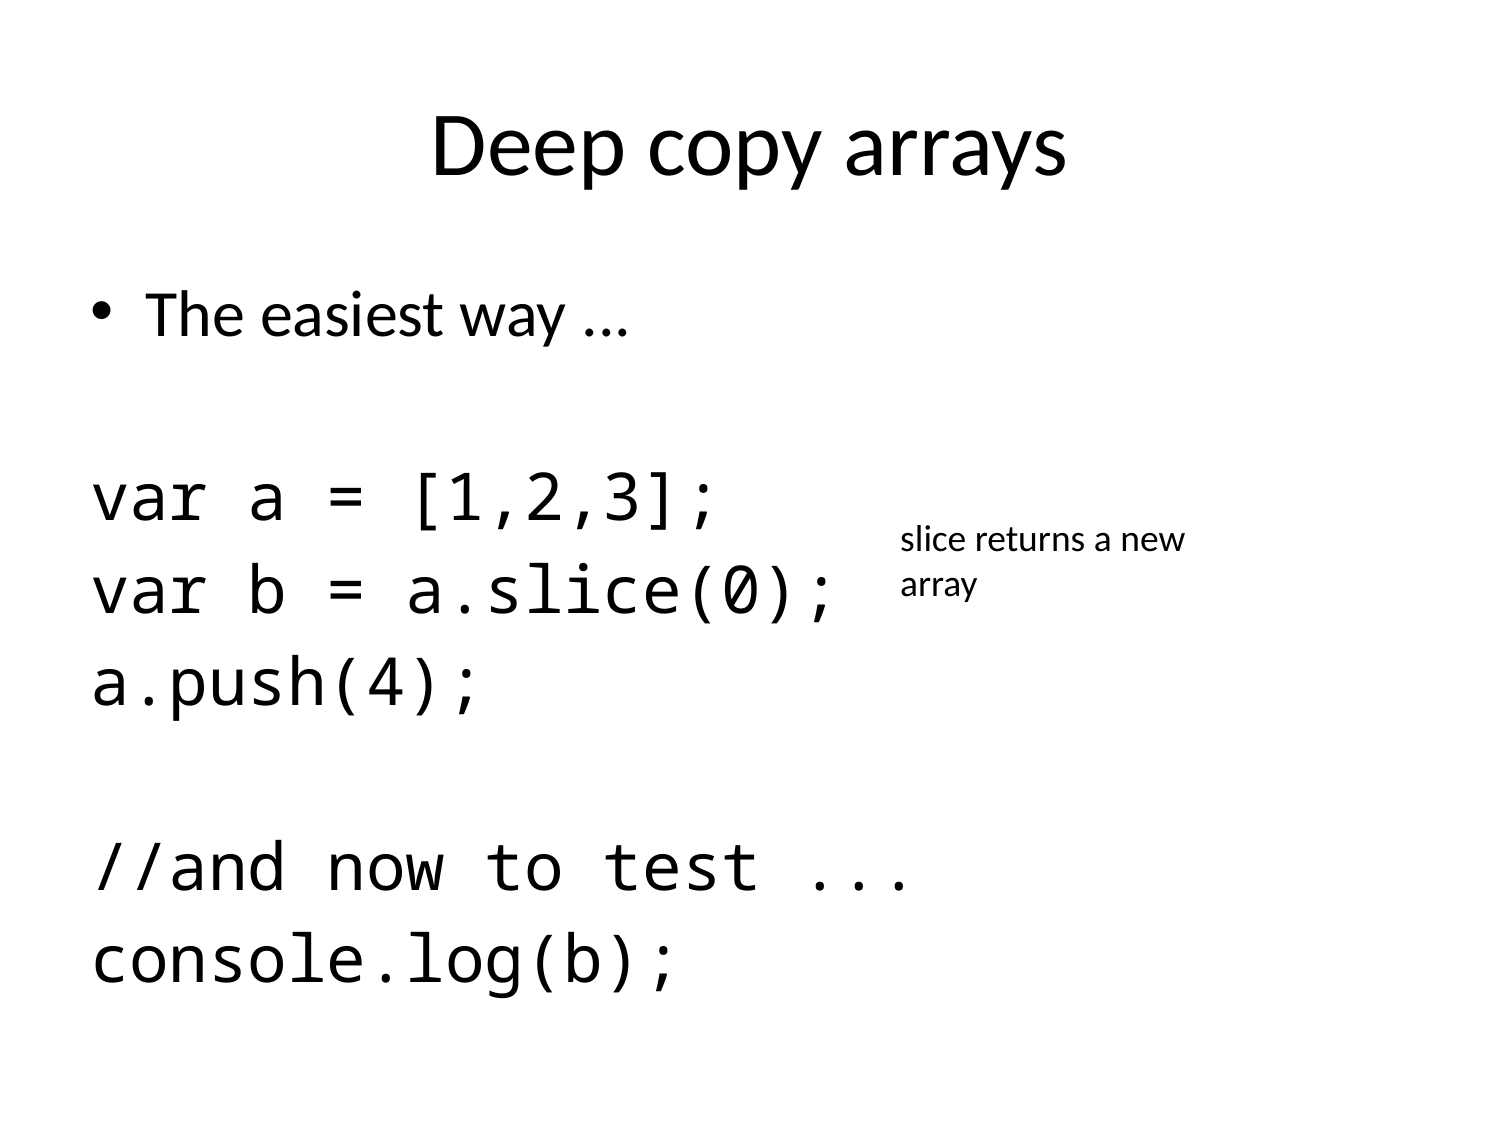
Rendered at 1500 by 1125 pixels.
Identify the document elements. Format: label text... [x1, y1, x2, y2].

title Deep copy arrays [75, 45, 1425, 233]
text_box slice returns a new array [885, 506, 1269, 612]
list The easiest way ... var a = [1,2,3]; var b = a.slice(0); a.push(4); //and now to test ... console.log(b); [75, 262, 1425, 1005]
